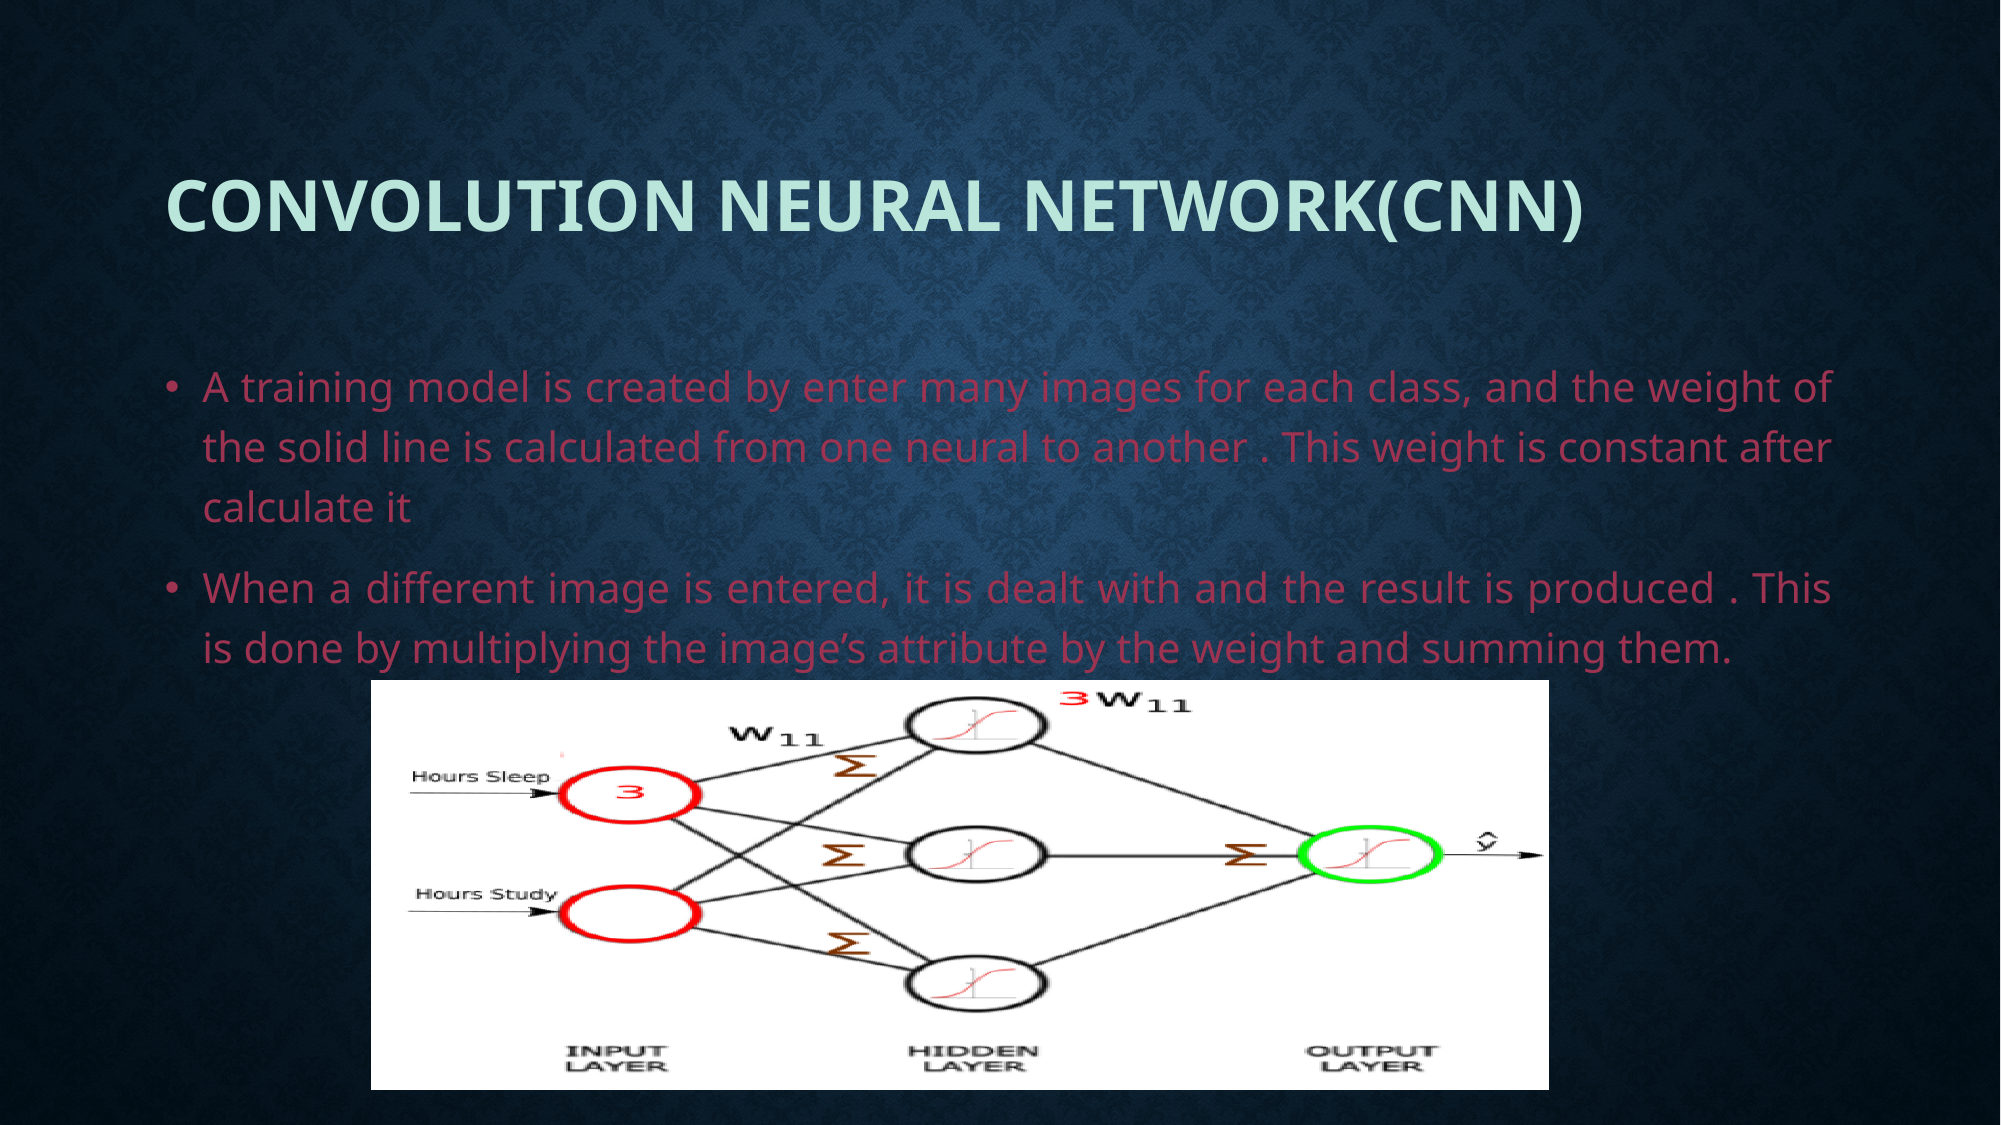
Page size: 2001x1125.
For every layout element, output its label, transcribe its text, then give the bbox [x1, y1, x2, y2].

picture [371, 680, 1549, 1091]
title Convolution Neural Network(CNN) [149, 99, 1849, 318]
list A training model is created by enter many images for each class, and the weight of the solid line is calculated from one neural to another . This weight is constant after calculate it When a different image is entered, it is dealt with and the result is produced . This is done by multiplying the image’s attribute by the weight and summing them. [149, 343, 1849, 1090]
